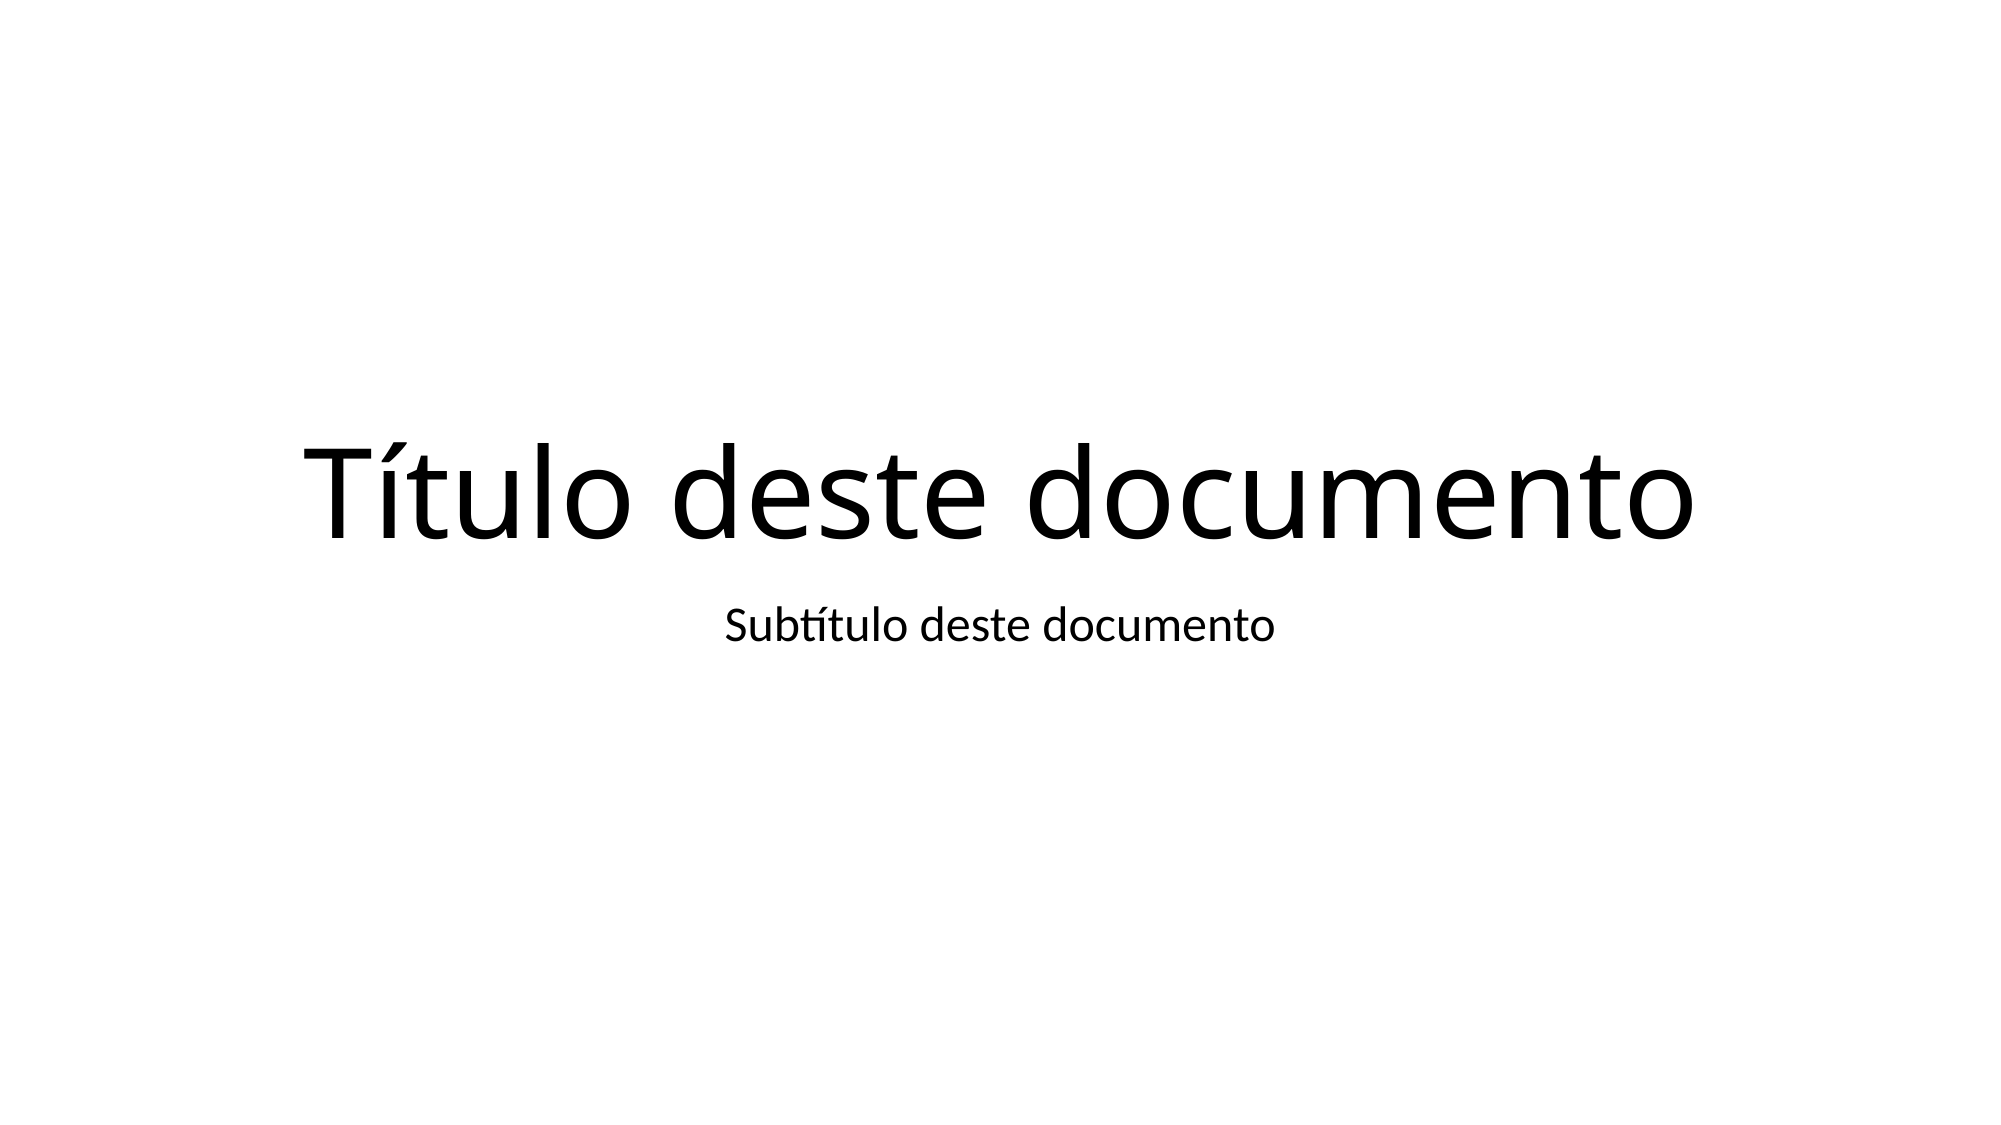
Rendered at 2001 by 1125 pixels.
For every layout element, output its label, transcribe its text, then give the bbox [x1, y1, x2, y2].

title Título deste documento [249, 181, 1755, 573]
subtitle Subtítulo deste documento [249, 590, 1750, 863]
